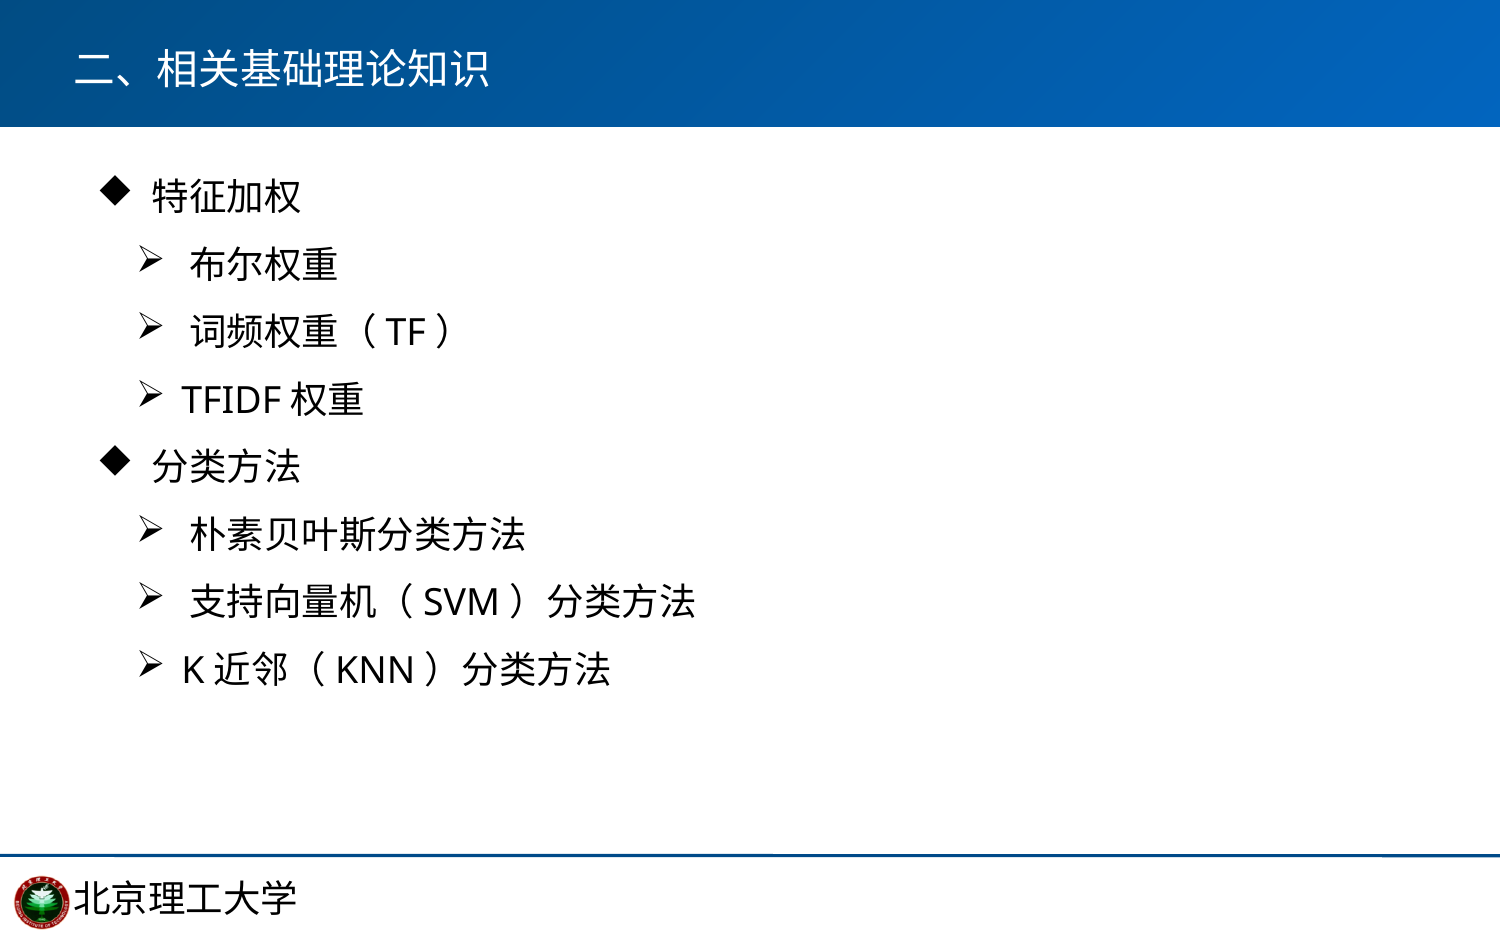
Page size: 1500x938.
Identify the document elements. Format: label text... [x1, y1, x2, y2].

text_box 二、相关基础理论知识 [58, 35, 528, 100]
text_box 特征加权 布尔权重 词频权重（TF） TFIDF权重 分类方法 朴素贝叶斯分类方法 支持向量机（SVM）分类方法 K近邻（KNN）分类方法 [81, 143, 1207, 699]
picture [11, 867, 71, 938]
